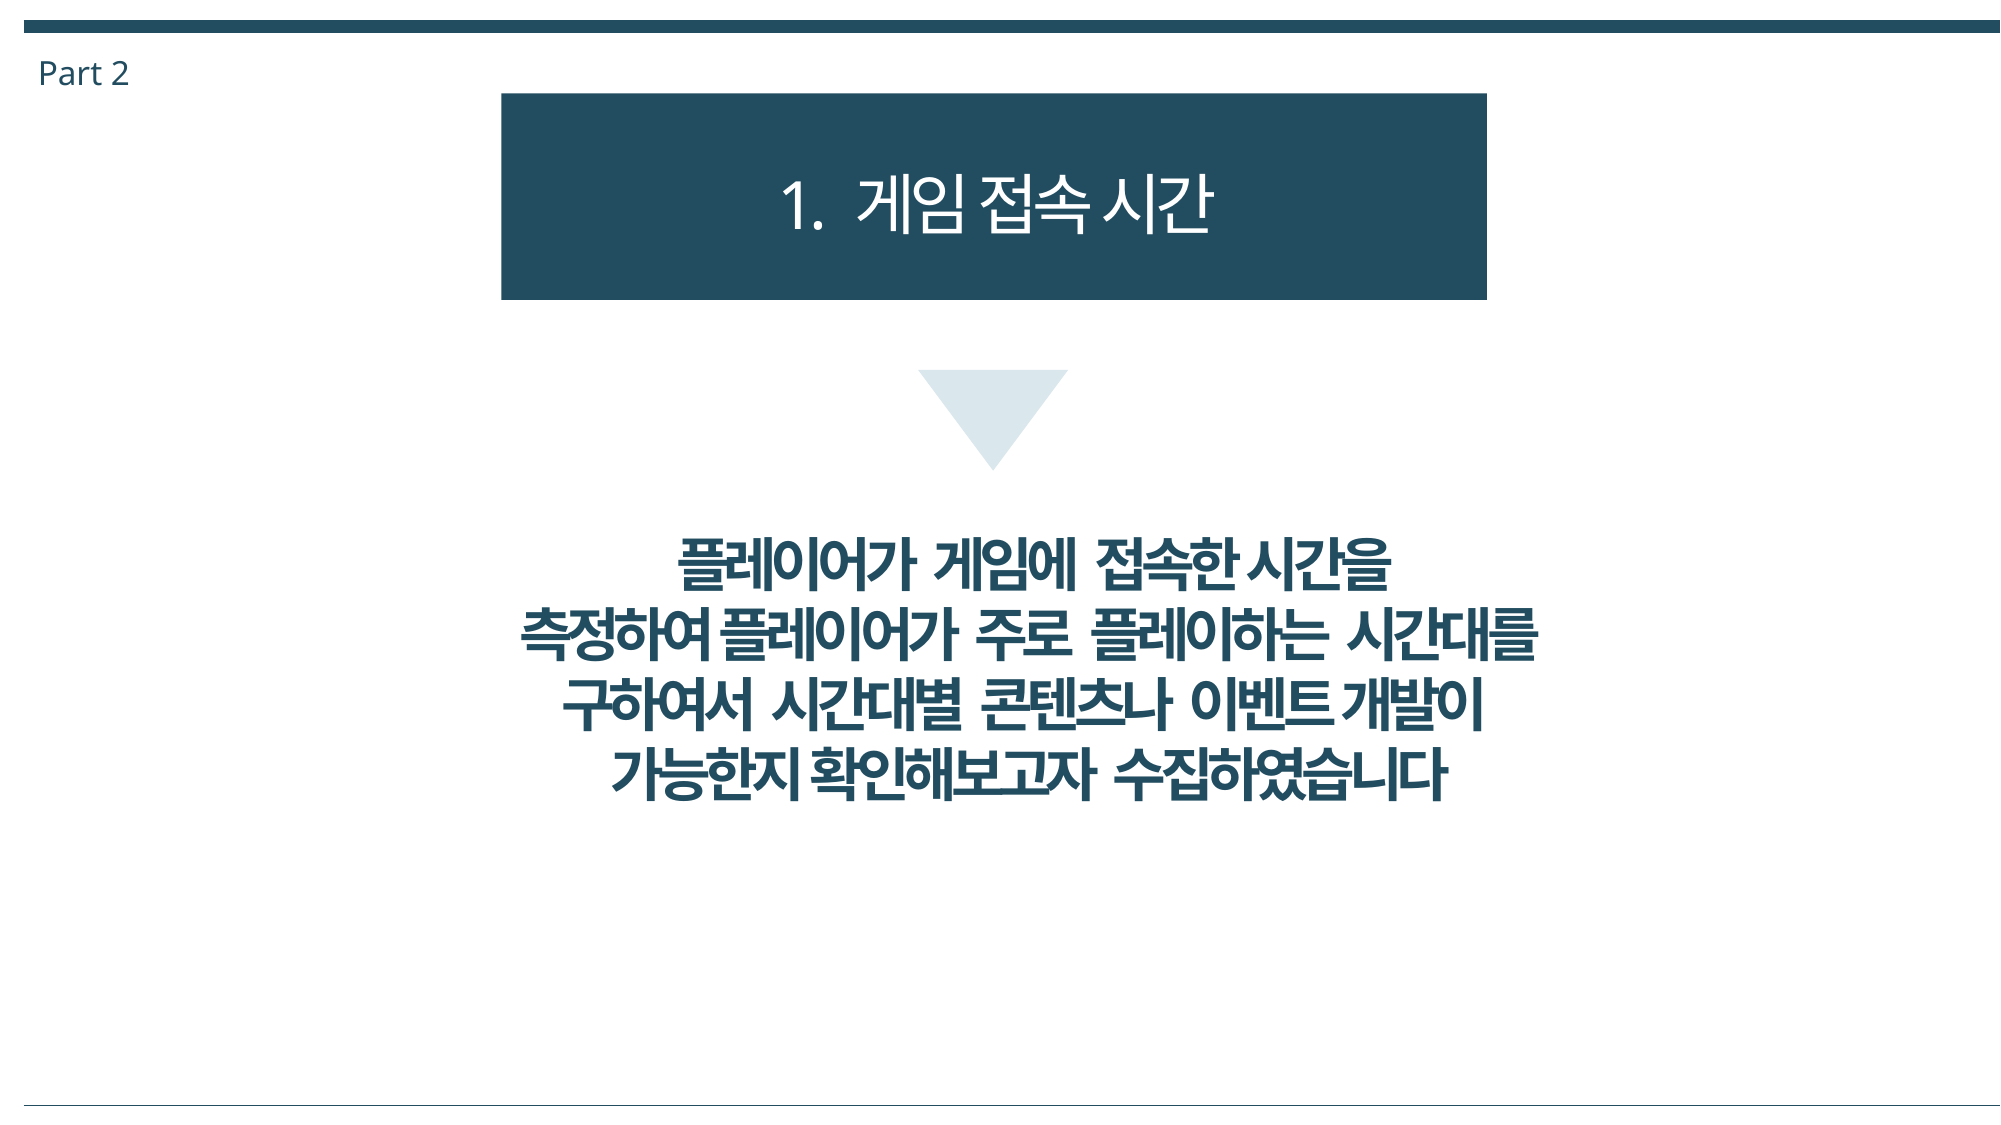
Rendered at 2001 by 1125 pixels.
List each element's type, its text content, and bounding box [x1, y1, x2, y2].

text_box Part 2 [23, 44, 145, 100]
text_box 1. 게임 접속 시간 [762, 155, 1232, 251]
text_box 플레이어가 게임에 접속한 시간을 측정하여 플레이어가 주로 플레이하는 시간대를 구하여서 시간대별 콘텐츠나 이벤트 개발이 가능한지 확인해보고자 수집하였습니다 [504, 520, 1566, 886]
text_box [500, 92, 1488, 301]
text_box [916, 368, 1071, 473]
